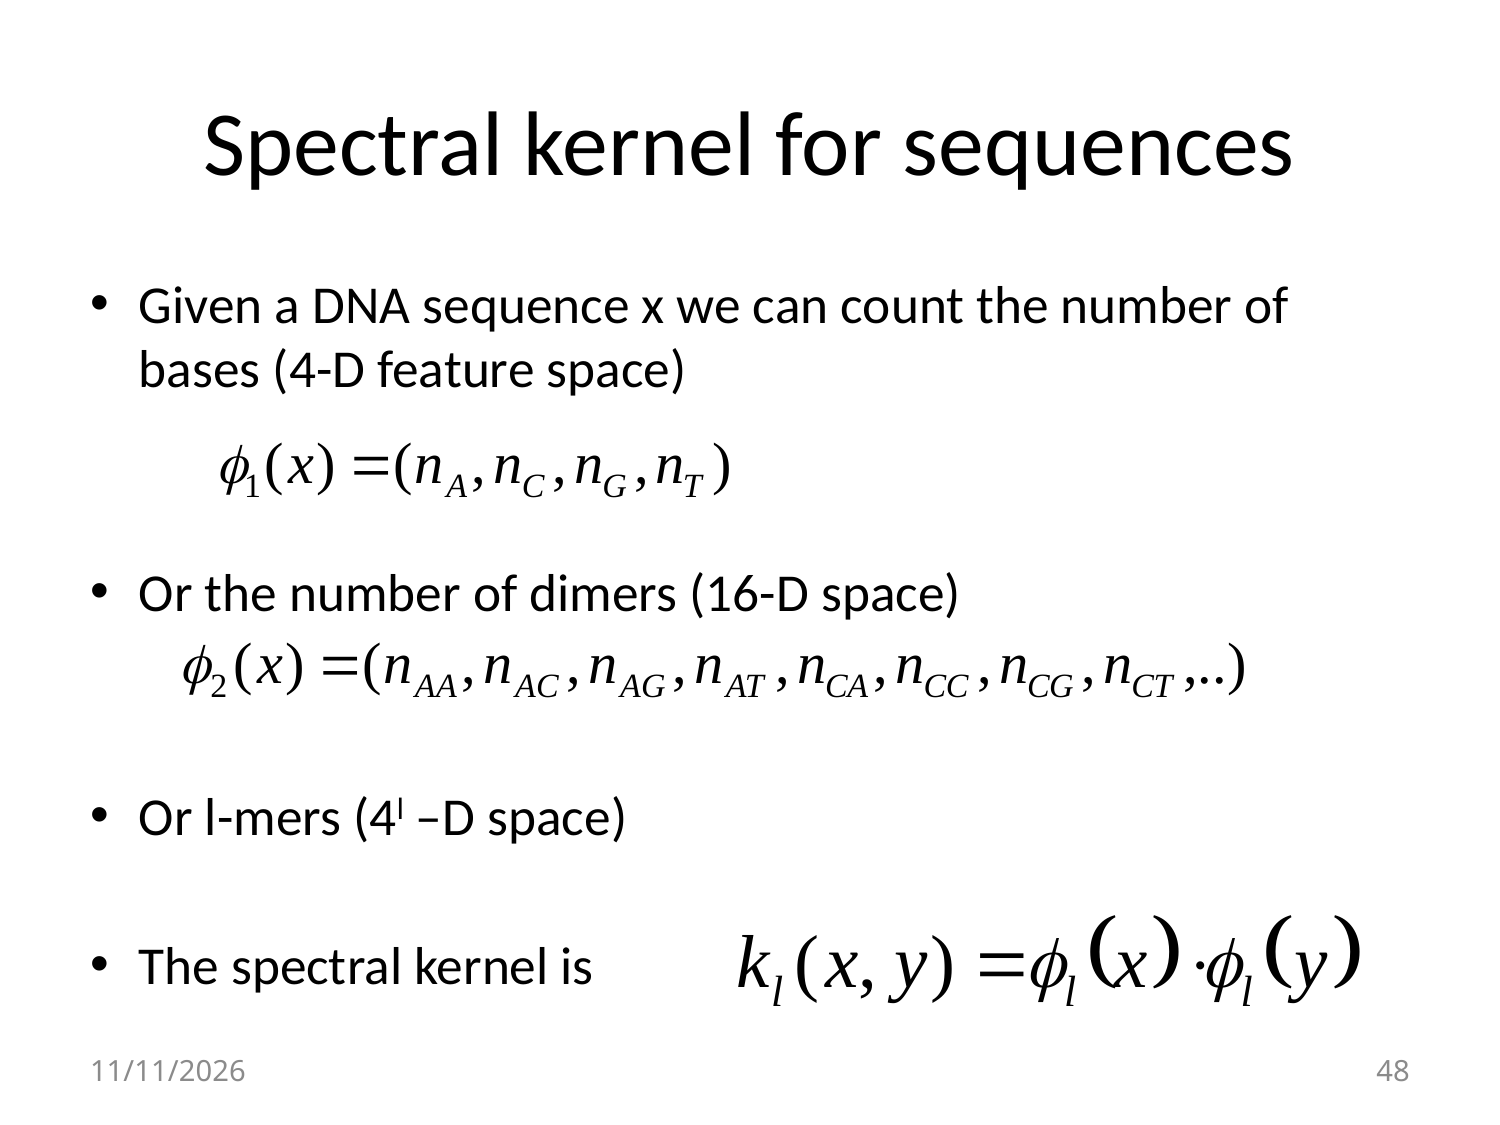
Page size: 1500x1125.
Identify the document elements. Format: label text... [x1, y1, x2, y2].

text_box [174, 624, 1255, 713]
slide_number 48 [1074, 1042, 1425, 1103]
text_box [212, 424, 743, 513]
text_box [724, 912, 1363, 1026]
list Given a DNA sequence x we can count the number of bases (4-D feature space) Or the number of dimers (16-D space) Or l-mers (4l –D space) The spectral kernel is [75, 262, 1425, 1005]
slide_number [75, 1042, 425, 1103]
title Spectral kernel for sequences [75, 45, 1425, 233]
